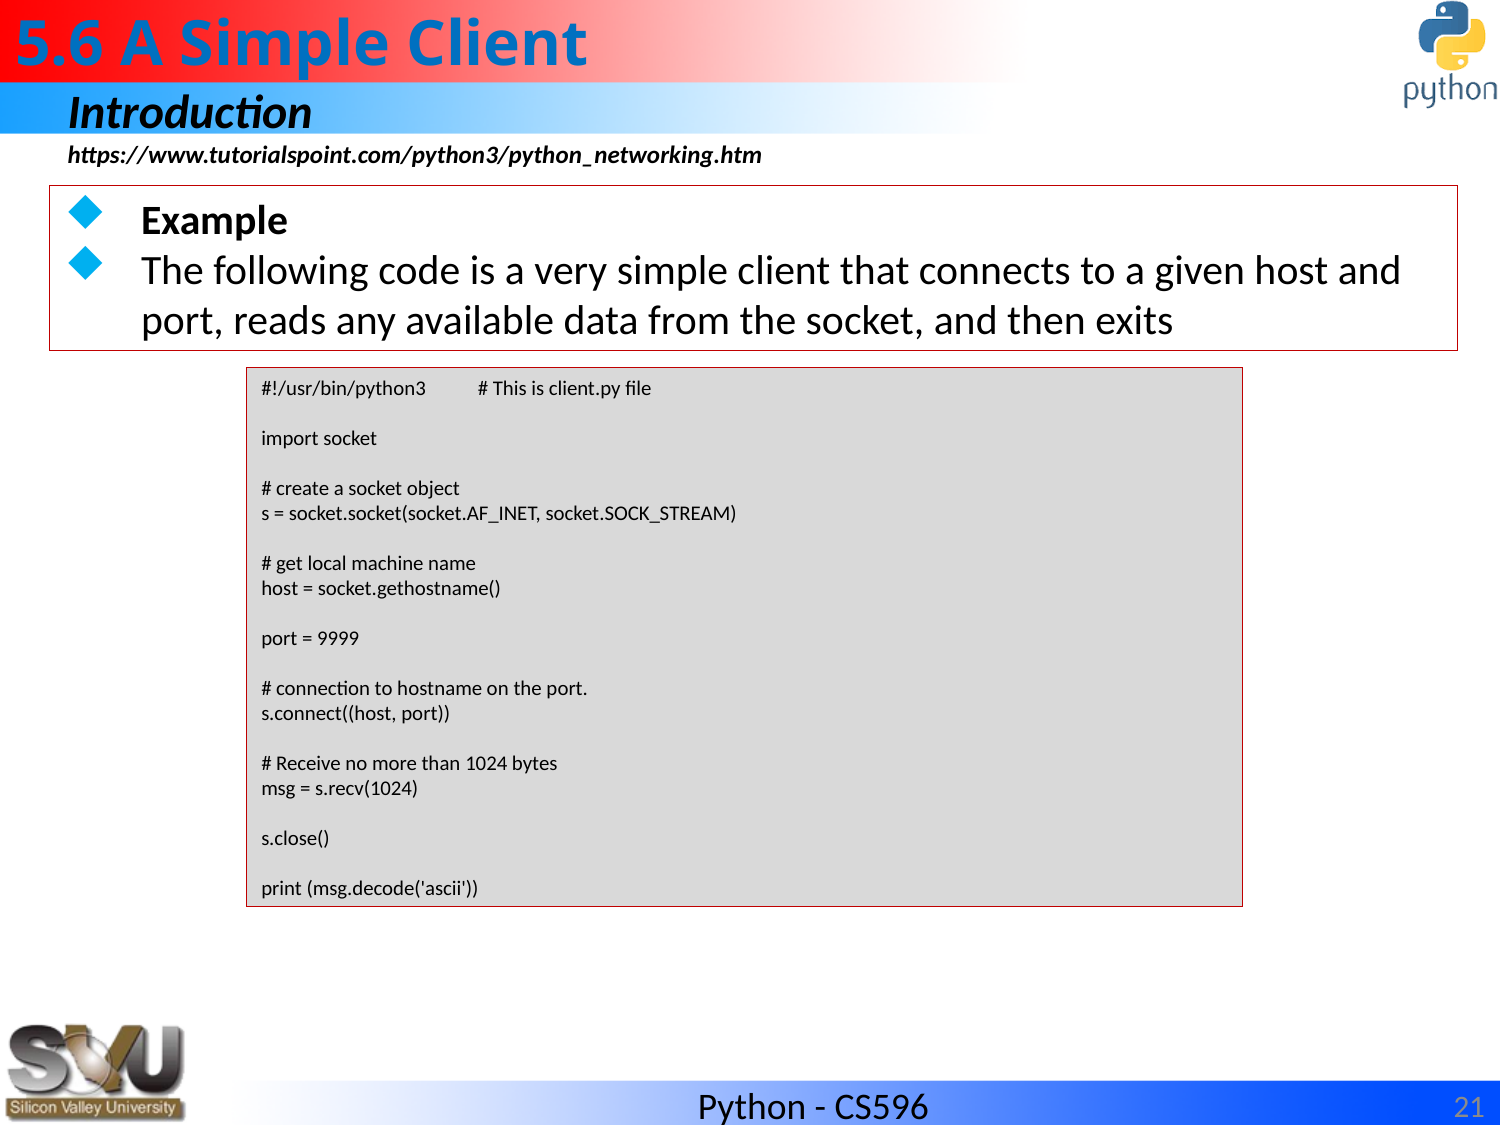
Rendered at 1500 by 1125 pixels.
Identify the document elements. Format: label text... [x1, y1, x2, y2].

text_box Python - CS596 [462, 1075, 1165, 1125]
text_box #!/usr/bin/python3 # This is client.py file import socket # create a socket object s = socket.socket(socket.AF_INET, socket.SOCK_STREAM) # get local machine name host = socket.gethostname() port = 9999 # connection to hostname on the port. s.connect((host, port)) # Receive no more than 1024 bytes msg = s.recv(1024) s.close() print (msg.decode('ascii')) [246, 367, 1243, 907]
title 5.6 A Simple Client [0, 0, 1402, 95]
picture [0, 0, 1500, 1125]
text_box Introduction https://www.tutorialspoint.com/python3/python_networking.htm [52, 73, 1008, 176]
text_box Example The following code is a very simple client that connects to a given host and port, reads any available data from the socket, and then exits [49, 185, 1458, 351]
slide_number 21 [1162, 1074, 1500, 1125]
